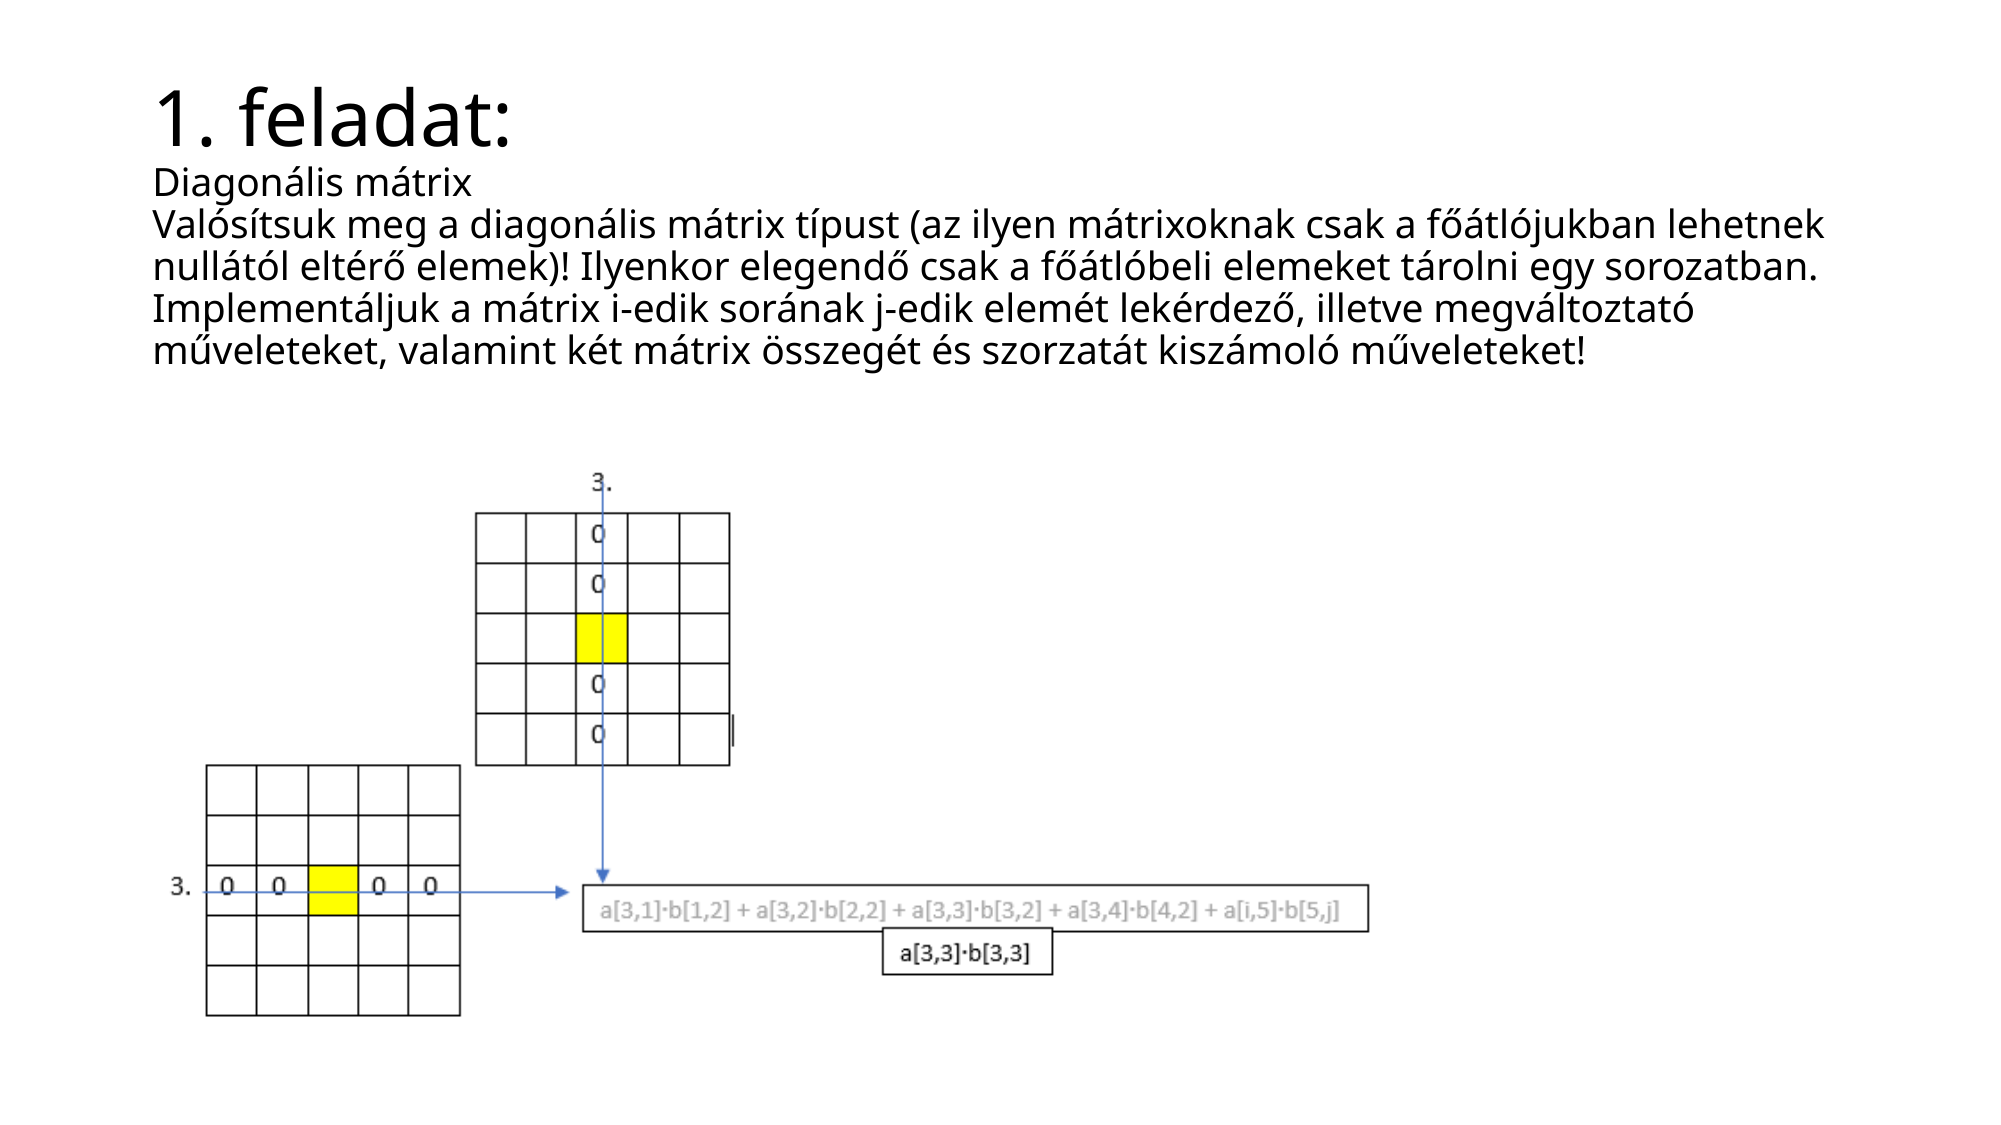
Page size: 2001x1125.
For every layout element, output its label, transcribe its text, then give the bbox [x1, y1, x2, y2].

picture [149, 443, 1382, 1058]
title 1. feladat: Diagonális mátrix Valósítsuk meg a diagonális mátrix típust (az ilyen mátrixoknak csak a főátlójukban lehetnek nullától eltérő elemek)! Ilyenkor elegendő csak a főátlóbeli elemeket tárolni egy sorozatban. Implementáljuk a mátrix i-edik sorának j-edik elemét lekérdező, illetve megváltoztató műveleteket, valamint két mátrix összegét és szorzatát kiszámoló műveleteket! [137, 53, 1863, 475]
